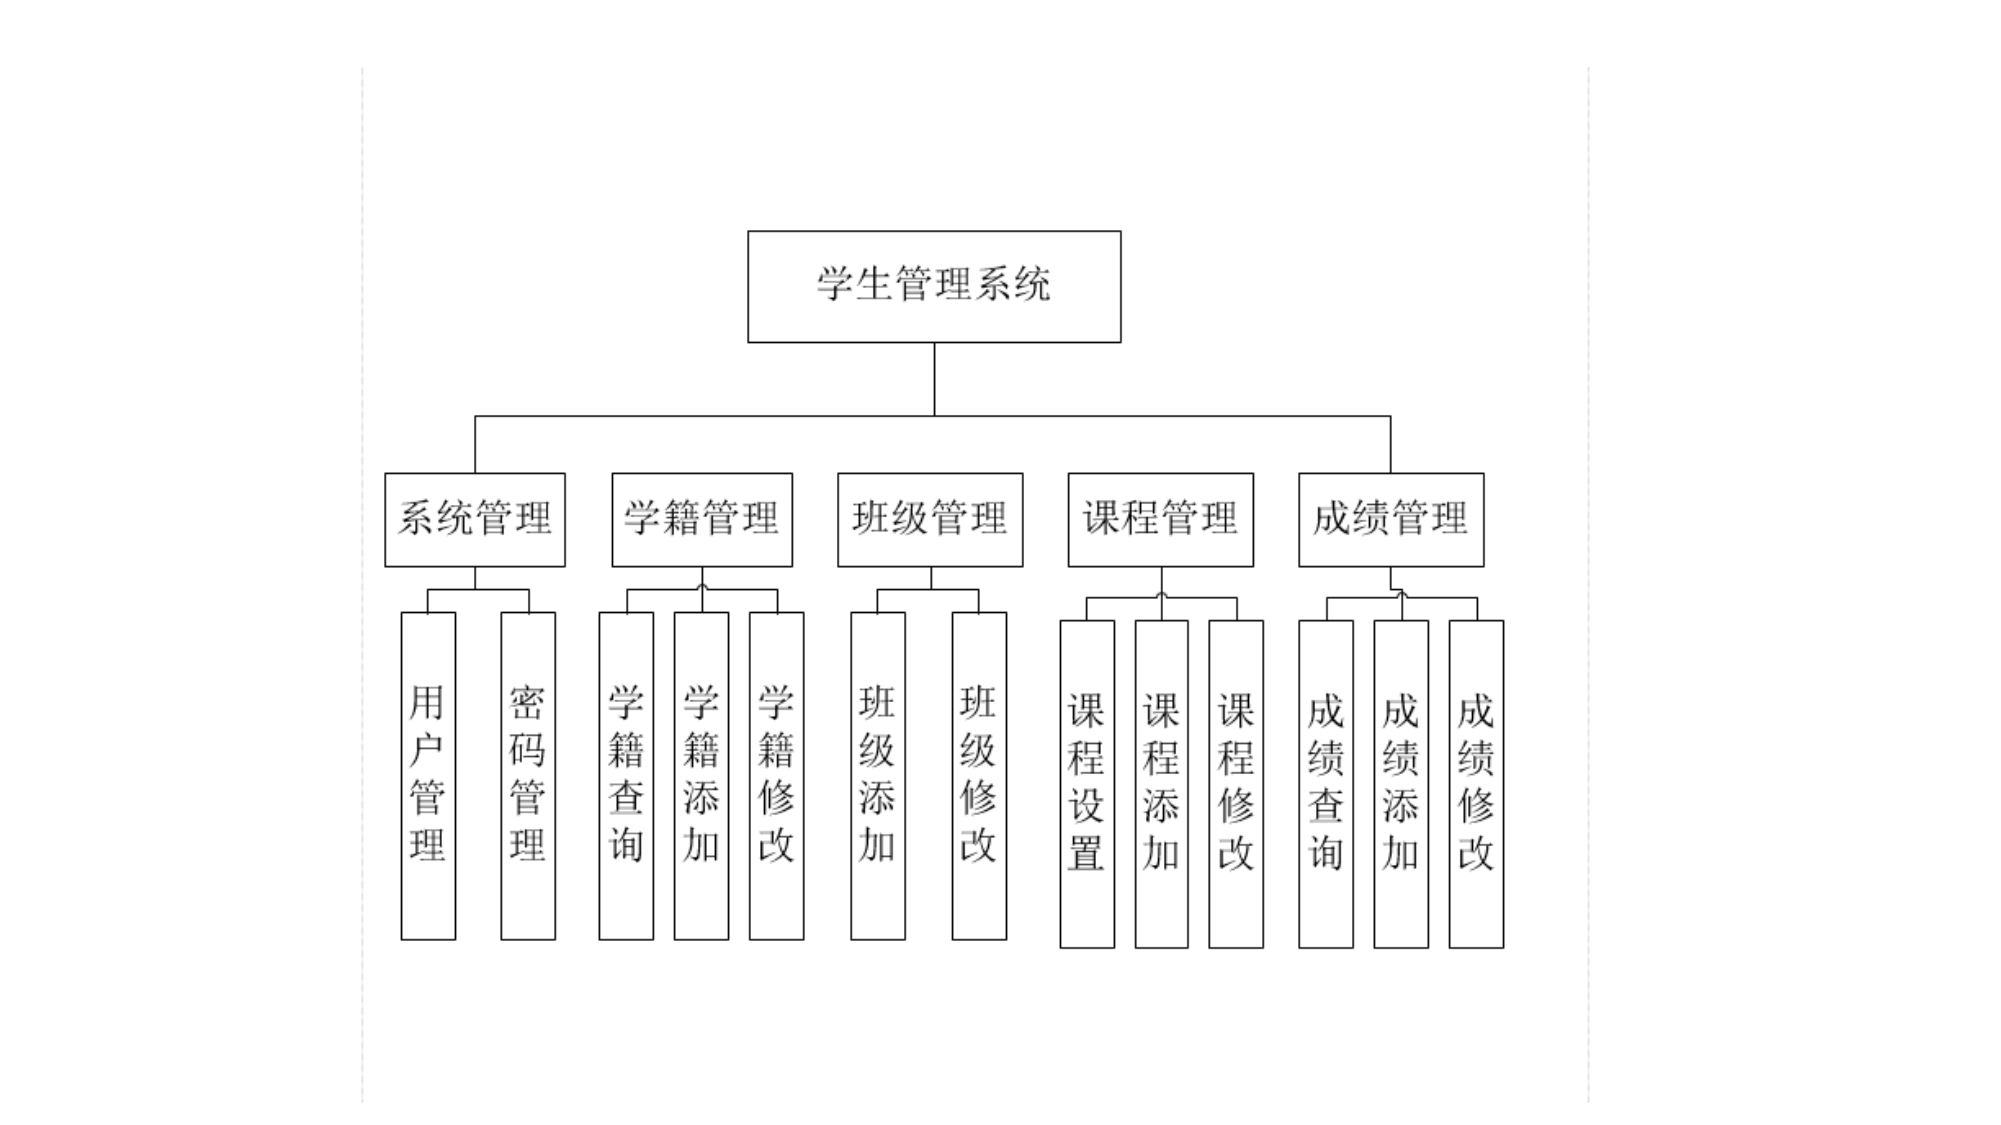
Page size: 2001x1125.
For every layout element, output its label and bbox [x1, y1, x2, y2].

picture [352, 67, 1593, 1103]
